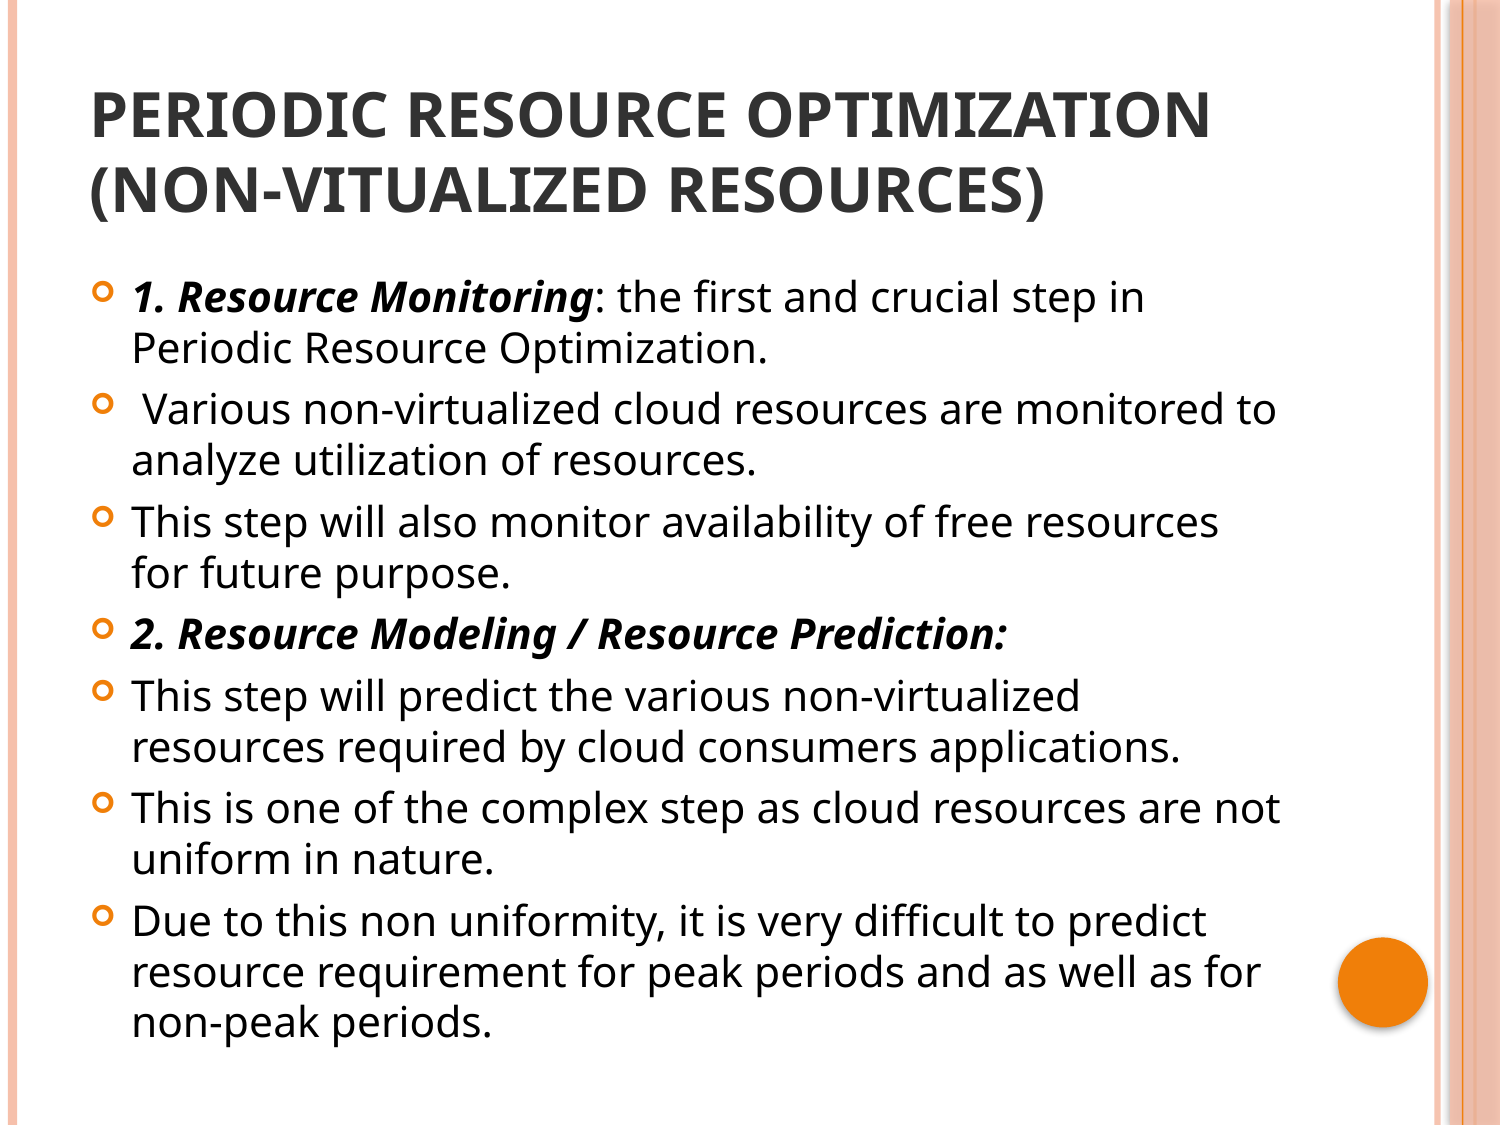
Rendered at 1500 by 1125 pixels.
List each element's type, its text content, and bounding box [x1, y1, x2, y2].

title Periodic resource optimization (non-vitualized resources) [75, 45, 1300, 233]
list 1. Resource Monitoring: the first and crucial step in Periodic Resource Optimization. Various non-virtualized cloud resources are monitored to analyze utilization of resources. This step will also monitor availability of free resources for future purpose. 2. Resource Modeling / Resource Prediction: This step will predict the various non-virtualized resources required by cloud consumers applications. This is one of the complex step as cloud resources are not uniform in nature. Due to this non uniformity, it is very difficult to predict resource requirement for peak periods and as well as for non-peak periods. [75, 262, 1300, 1062]
